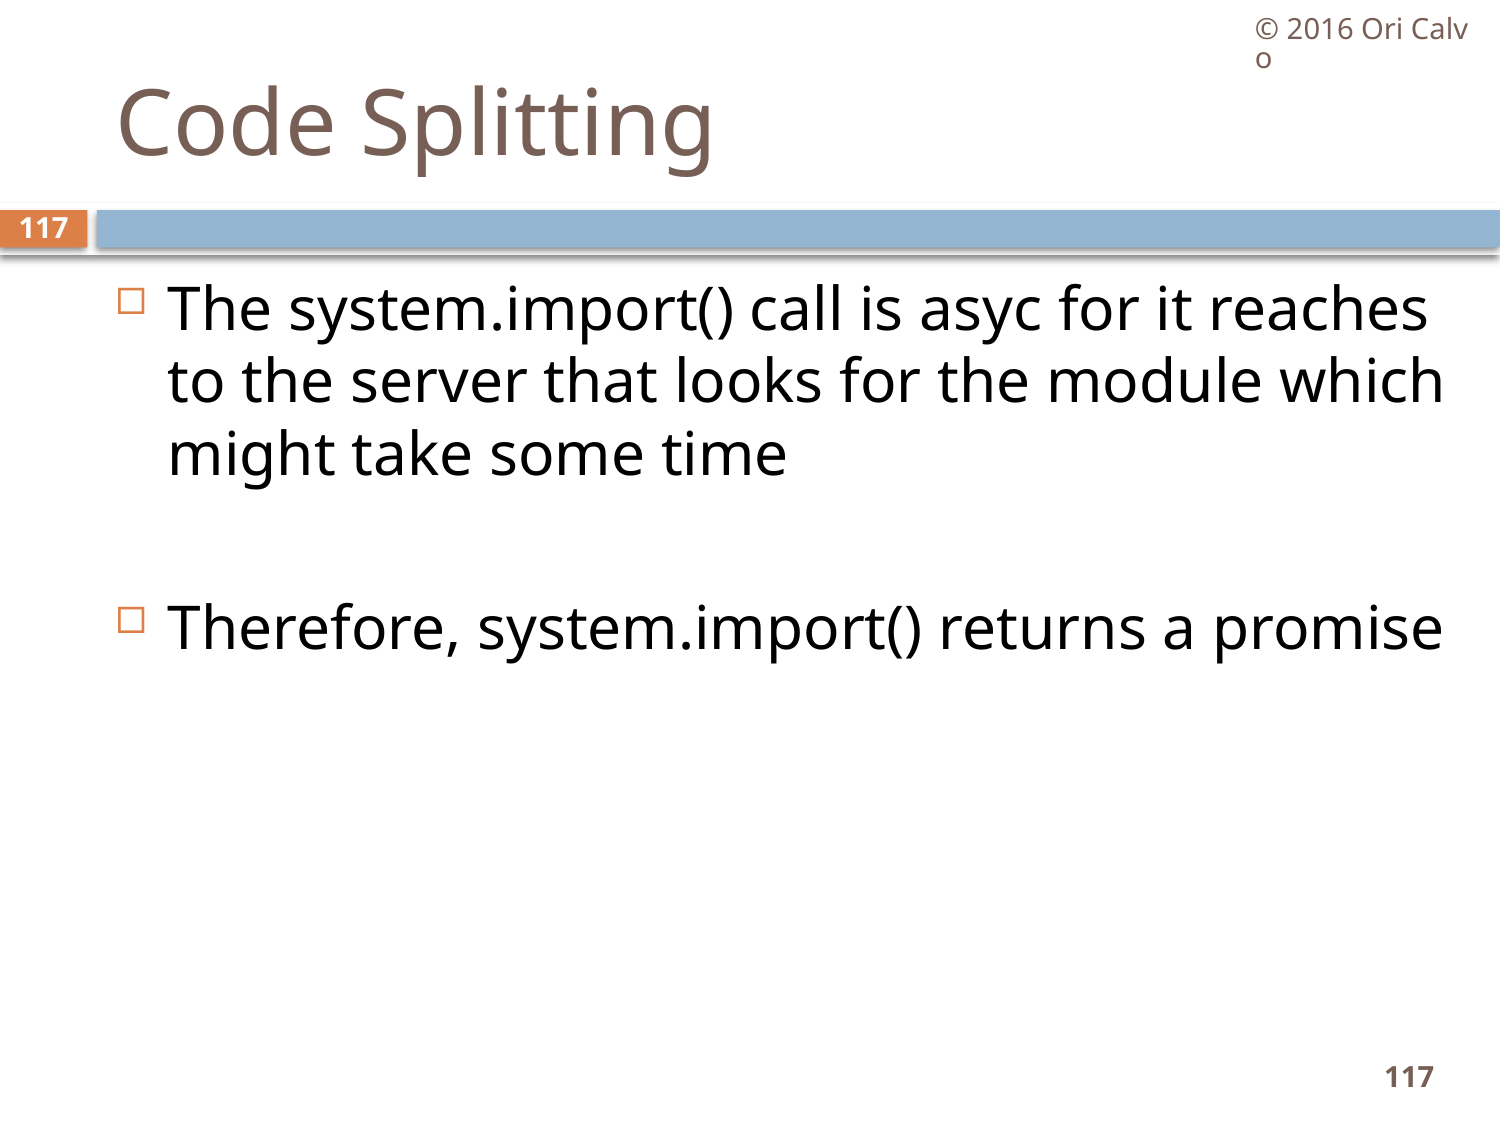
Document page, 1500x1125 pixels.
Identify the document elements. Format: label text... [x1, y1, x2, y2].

list The system.import() call is asyc for it reaches to the server that looks for the module which might take some time Therefore, system.import() returns a promise [100, 262, 1483, 1106]
footer © 2016 Ori Calvo [1240, 0, 1500, 60]
slide_number 117 [0, 208, 88, 249]
title Code Splitting [100, 37, 1438, 200]
